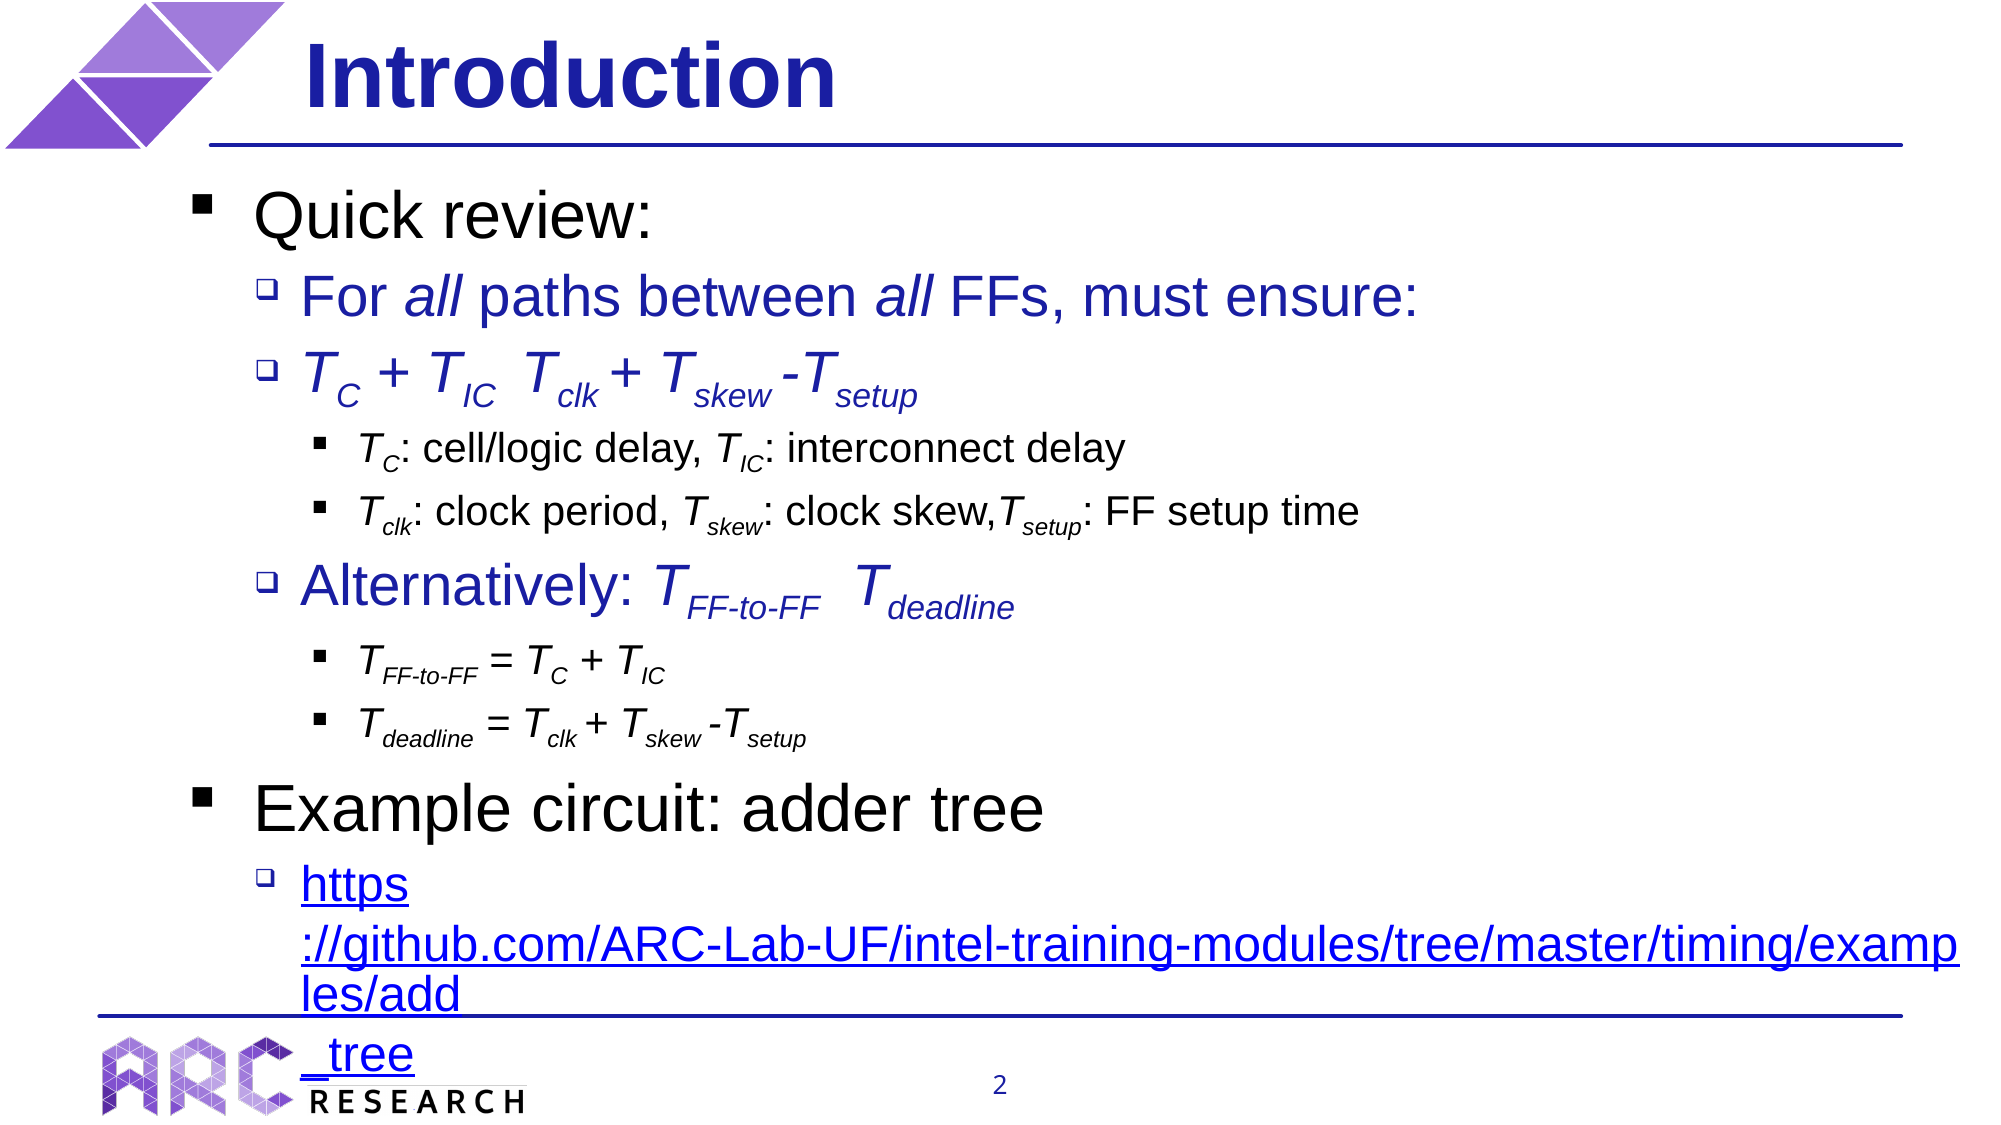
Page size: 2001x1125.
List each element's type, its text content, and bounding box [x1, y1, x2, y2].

title Introduction [282, 0, 1796, 143]
picture [307, 1083, 527, 1116]
picture [99, 1036, 296, 1119]
slide_number 2 [992, 1067, 1008, 1101]
